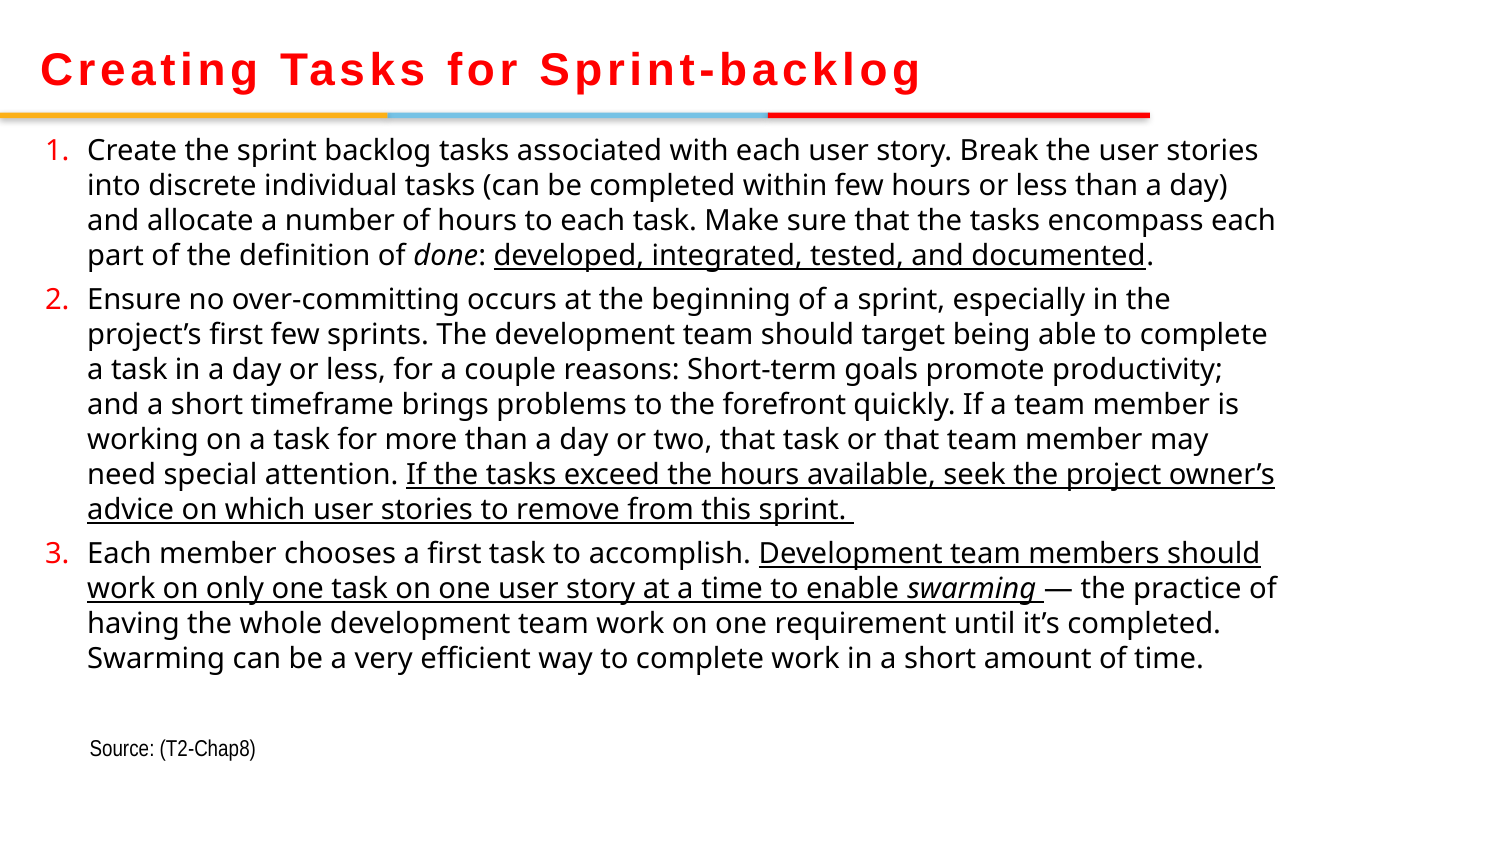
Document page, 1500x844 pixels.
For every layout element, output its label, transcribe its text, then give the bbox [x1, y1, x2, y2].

text_box Source: (T2-Chap8) [74, 726, 272, 769]
list Create the sprint backlog tasks associated with each user story. Break the user stories into discrete individual tasks (can be completed within few hours or less than a day) and allocate a number of hours to each task. Make sure that the tasks encompass each part of the definition of done: developed, integrated, tested, and documented. Ensure no over-committing occurs at the beginning of a sprint, especially in the project’s first few sprints. The development team should target being able to complete a task in a day or less, for a couple reasons: Short-term goals promote productivity; and a short timeframe brings problems to the forefront quickly. If a team member is working on a task for more than a day or two, that task or that team member may need special attention. If the tasks exceed the hours available, seek the project owner’s advice on which user stories to remove from this sprint. Each member chooses a first task to accomplish. Development team members should work on only one task on one user story at a time to enable swarming — the practice of having the whole development team work on one requirement until it’s completed. Swarming can be a very efficient way to complete work in a short amount of time. [45, 123, 1278, 799]
list Creating Tasks for Sprint-backlog [40, 19, 1113, 115]
